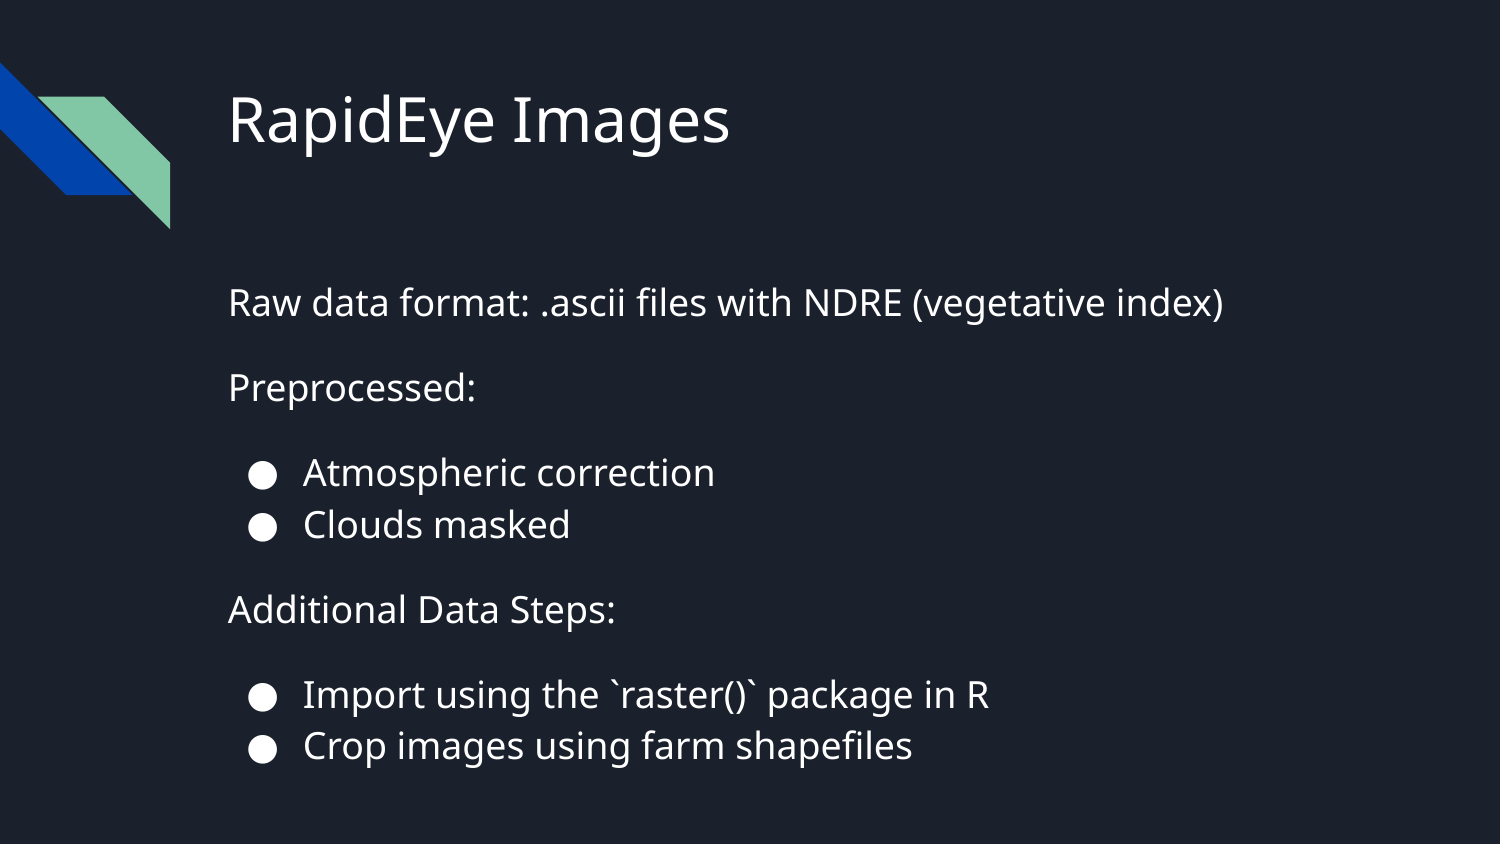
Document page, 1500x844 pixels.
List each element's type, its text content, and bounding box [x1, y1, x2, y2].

title RapidEye Images [212, 64, 1368, 215]
list Raw data format: .ascii files with NDRE (vegetative index) Preprocessed: Atmospheric correction Clouds masked Additional Data Steps: Import using the `raster()` package in R Crop images using farm shapefiles [212, 257, 1368, 735]
